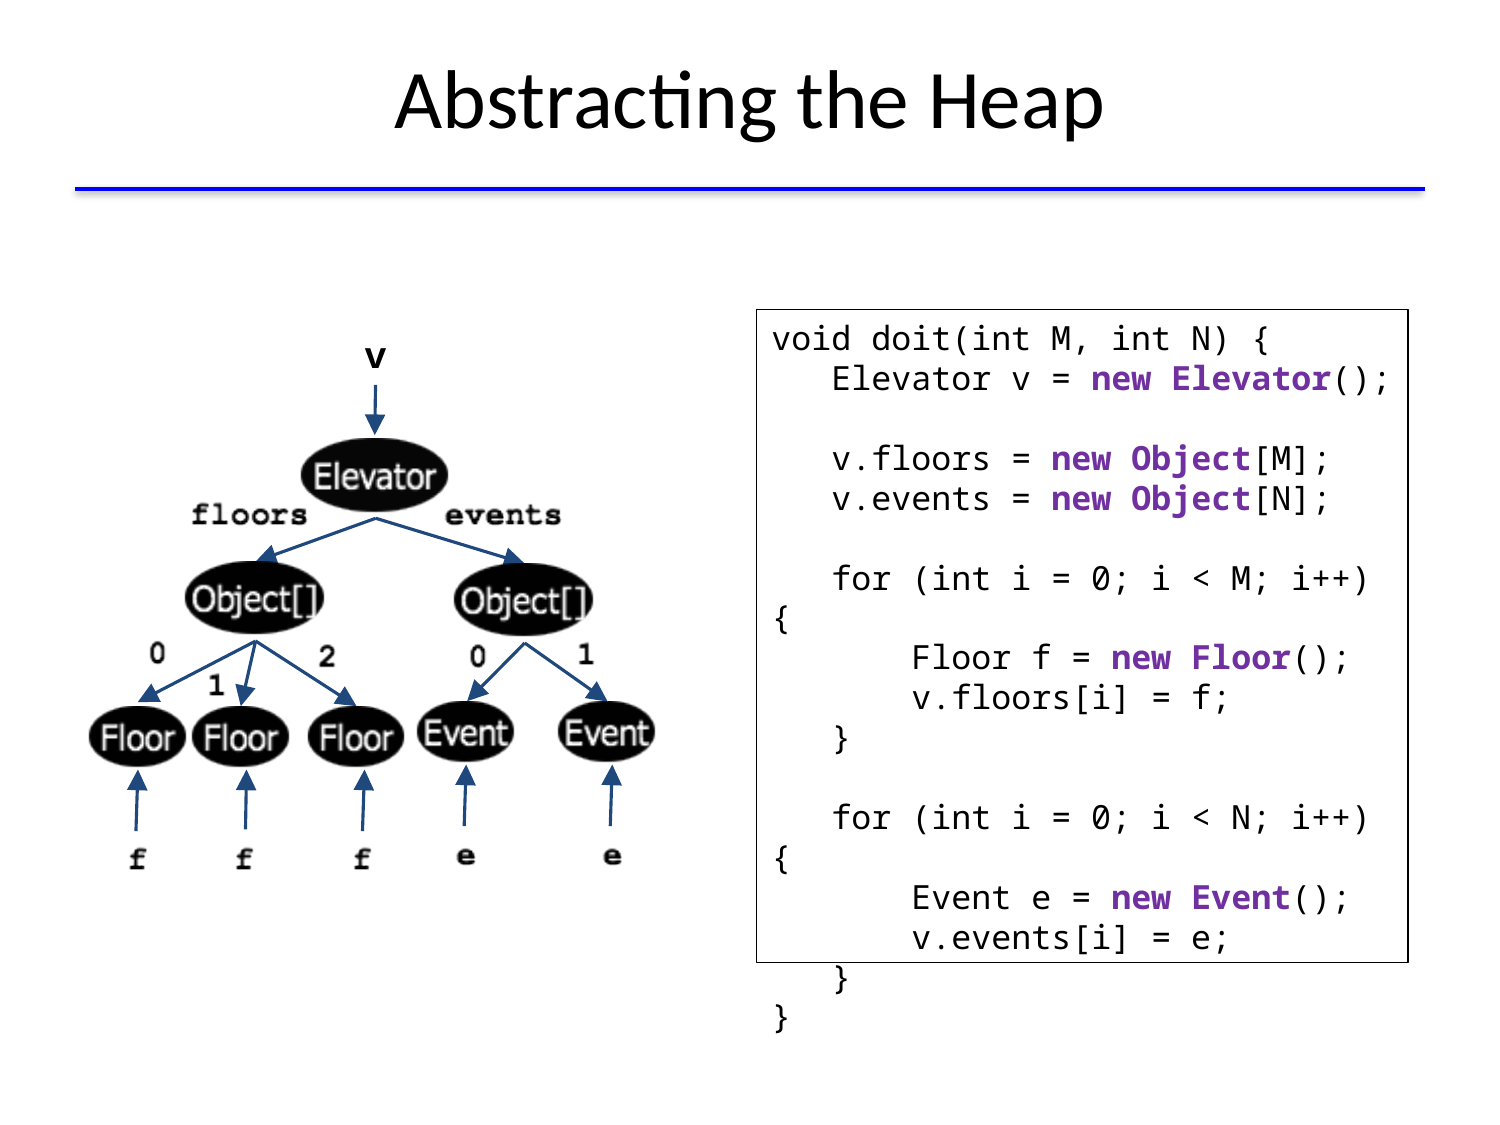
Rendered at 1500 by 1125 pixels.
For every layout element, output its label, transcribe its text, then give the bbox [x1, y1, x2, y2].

list void doit(int M, int N) { Elevator v = new Elevator(); v.floors = new Object[M]; v.events = new Object[N]; for (int i = 0; i < M; i++) { Floor f = new Floor(); v.floors[i] = f; } for (int i = 0; i < N; i++) { Event e = new Event(); v.events[i] = e; } } [756, 309, 1408, 963]
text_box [78, 315, 672, 899]
title Abstracting the Heap [75, 1, 1425, 190]
